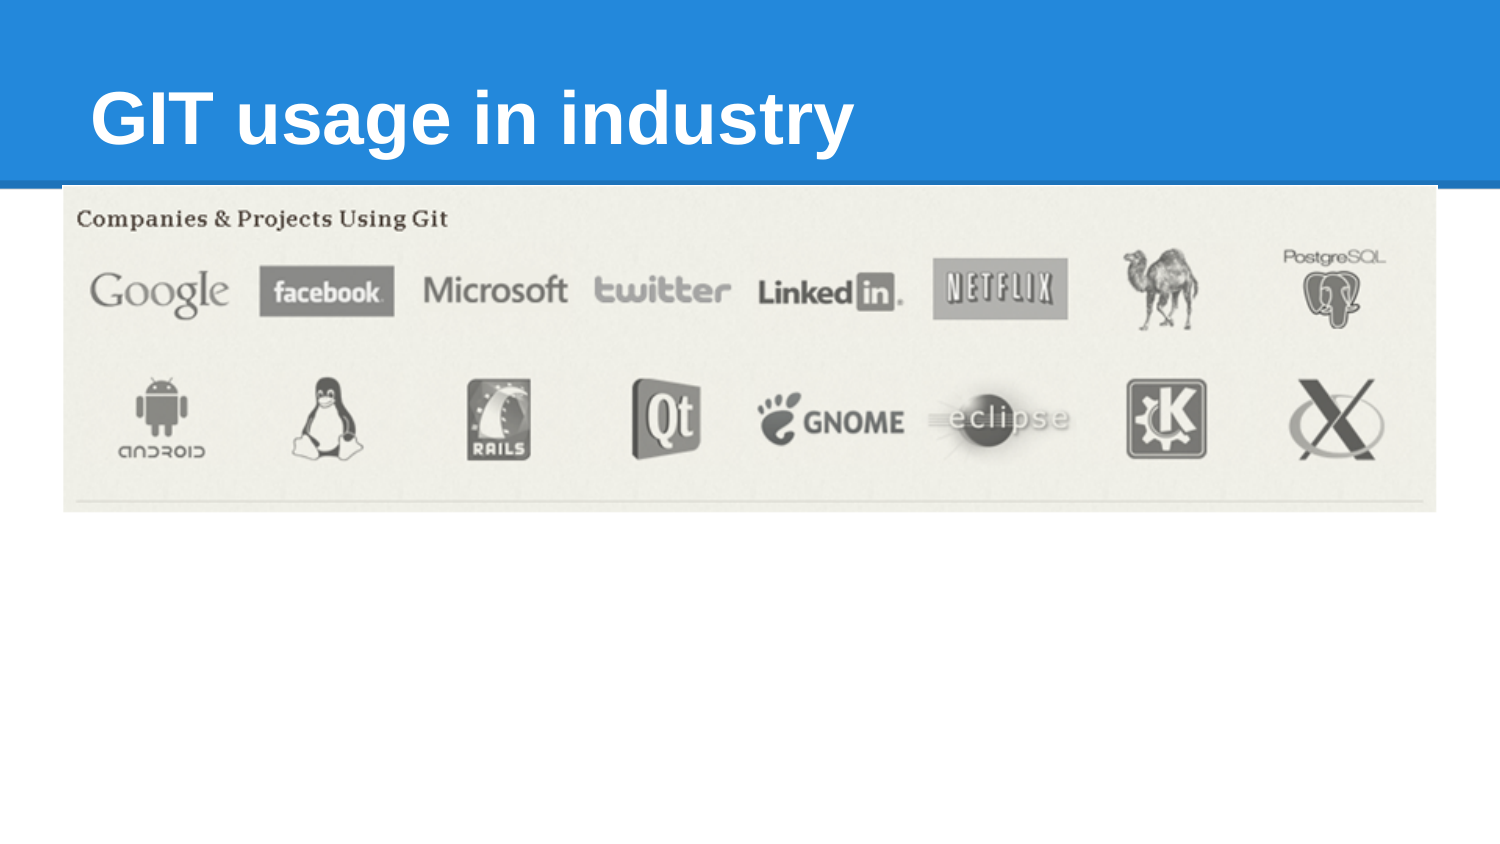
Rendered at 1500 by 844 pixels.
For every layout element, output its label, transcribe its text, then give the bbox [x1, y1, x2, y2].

picture [62, 185, 1438, 515]
title GIT usage in industry [75, 33, 1425, 175]
